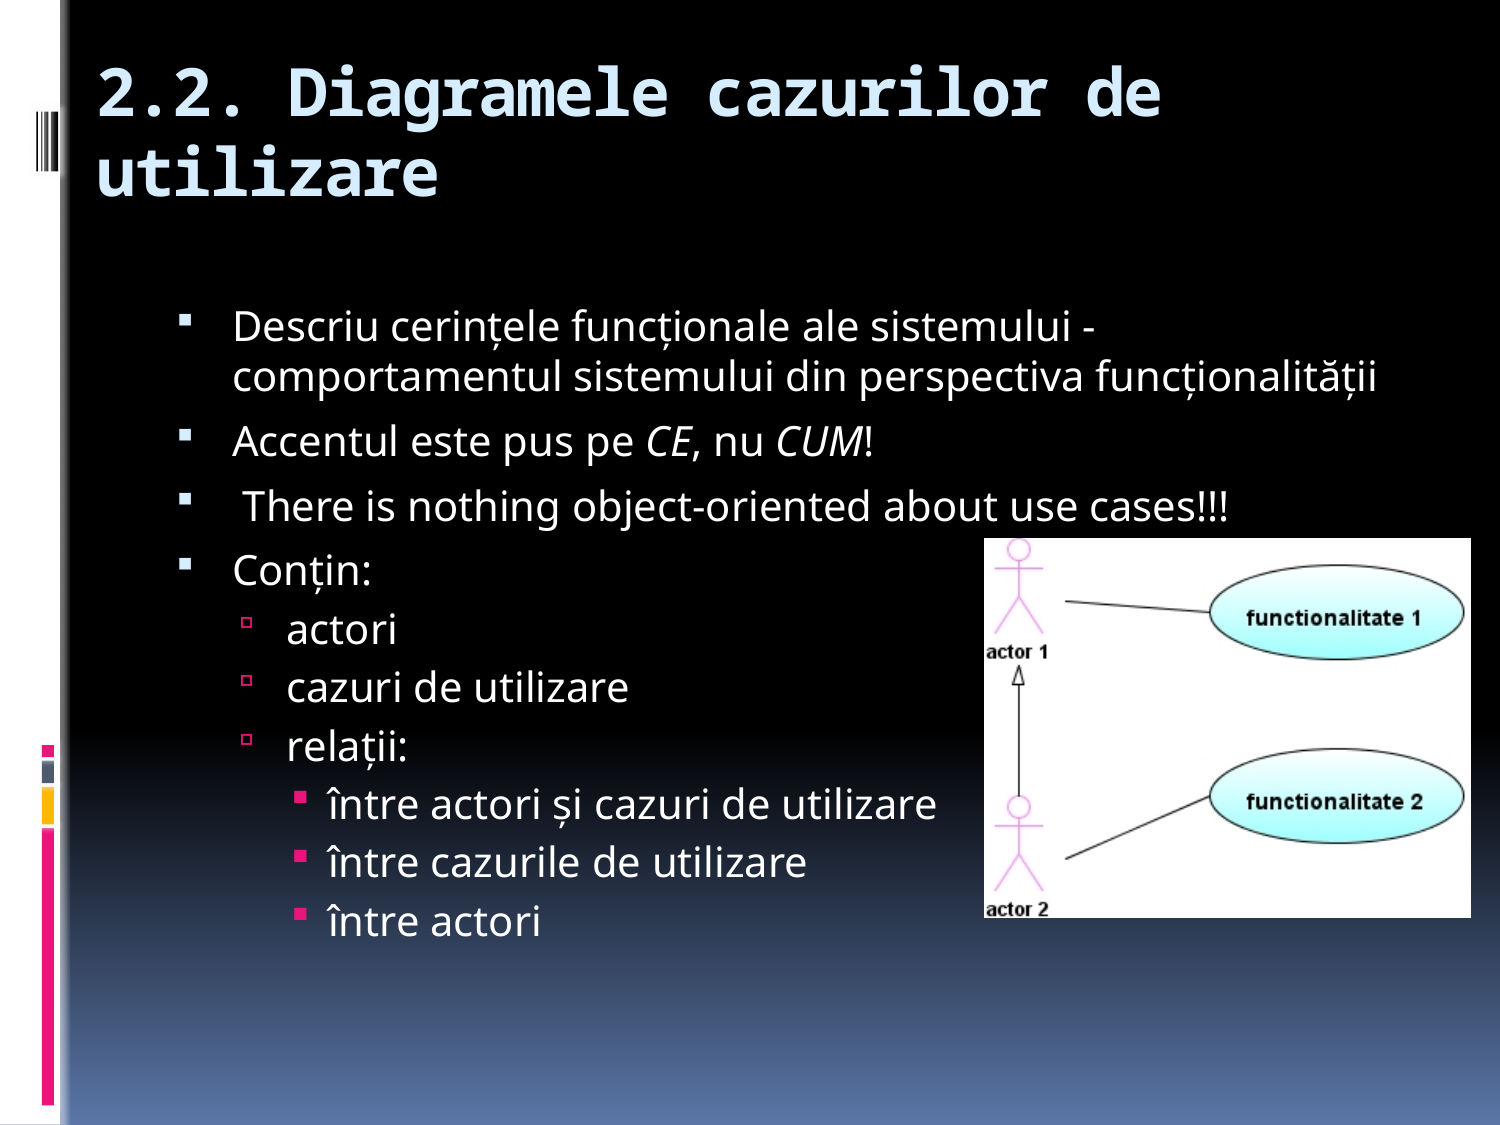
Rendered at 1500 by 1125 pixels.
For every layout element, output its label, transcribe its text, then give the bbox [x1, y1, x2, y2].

list Descriu cerinţele funcţionale ale sistemului - comportamentul sistemului din perspectiva funcţionalităţii Accentul este pus pe CE, nu CUM! There is nothing object-oriented about use cases!!! Conţin: actori cazuri de utilizare relaţii: între actori şi cazuri de utilizare între cazurile de utilizare între actori [150, 292, 1425, 1012]
title 2.2. Diagramele cazurilor de utilizare [82, 42, 1447, 153]
picture [983, 538, 1471, 918]
